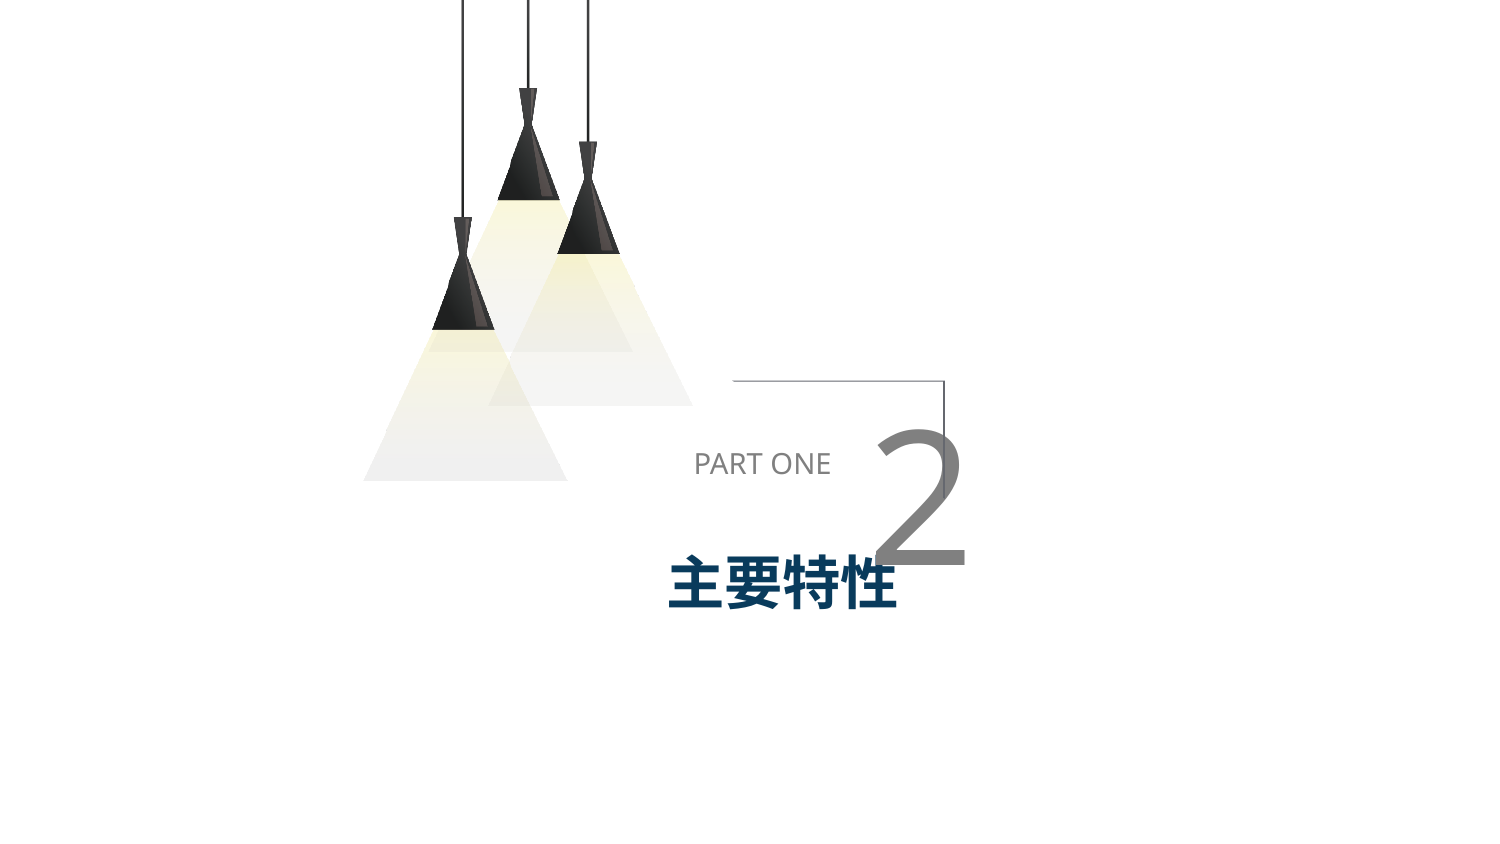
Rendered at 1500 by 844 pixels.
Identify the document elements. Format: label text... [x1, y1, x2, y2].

text_box PART ONE [702, 439, 876, 486]
picture [354, 0, 698, 499]
text_box 主要特性 [449, 540, 1117, 622]
text_box 2 [791, 372, 1003, 609]
text_box [730, 378, 947, 501]
